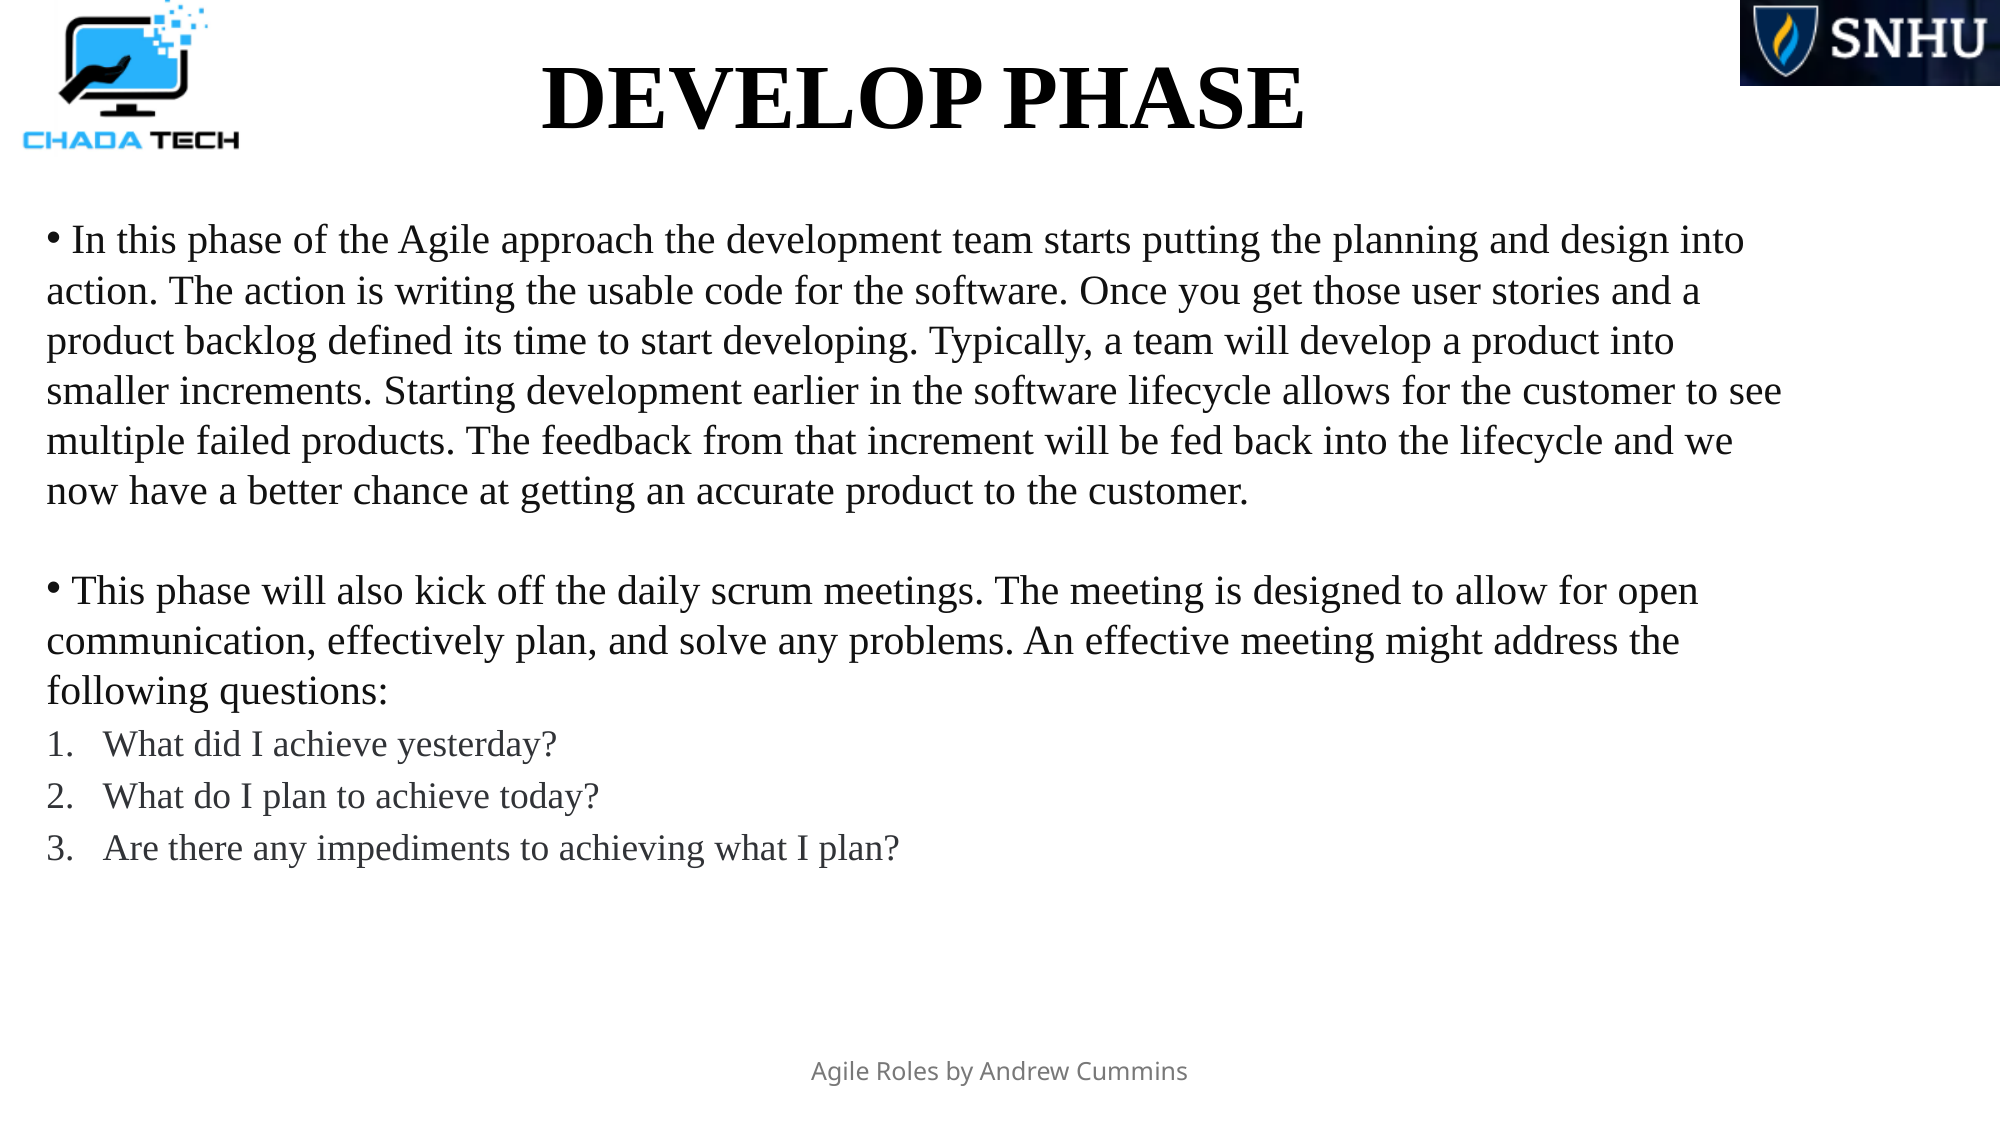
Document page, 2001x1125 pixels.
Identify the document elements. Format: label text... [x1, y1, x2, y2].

text_box In this phase of the Agile approach the development team starts putting the planning and design into action. The action is writing the usable code for the software. Once you get those user stories and a product backlog defined its time to start developing. Typically, a team will develop a product into smaller increments. Starting development earlier in the software lifecycle allows for the customer to see multiple failed products. The feedback from that increment will be fed back into the lifecycle and we now have a better chance at getting an accurate product to the customer. This phase will also kick off the daily scrum meetings. The meeting is designed to allow for open communication, effectively plan, and solve any problems. An effective meeting might address the following questions: What did I achieve yesterday? What do I plan to achieve today? Are there any impediments to achieving what I plan? [31, 204, 1819, 1029]
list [1739, 0, 2000, 86]
footer Agile Roles by Andrew Cummins [662, 1042, 1338, 1103]
text_box DEVELOP PHASE [275, 29, 1600, 155]
picture [0, 0, 275, 157]
